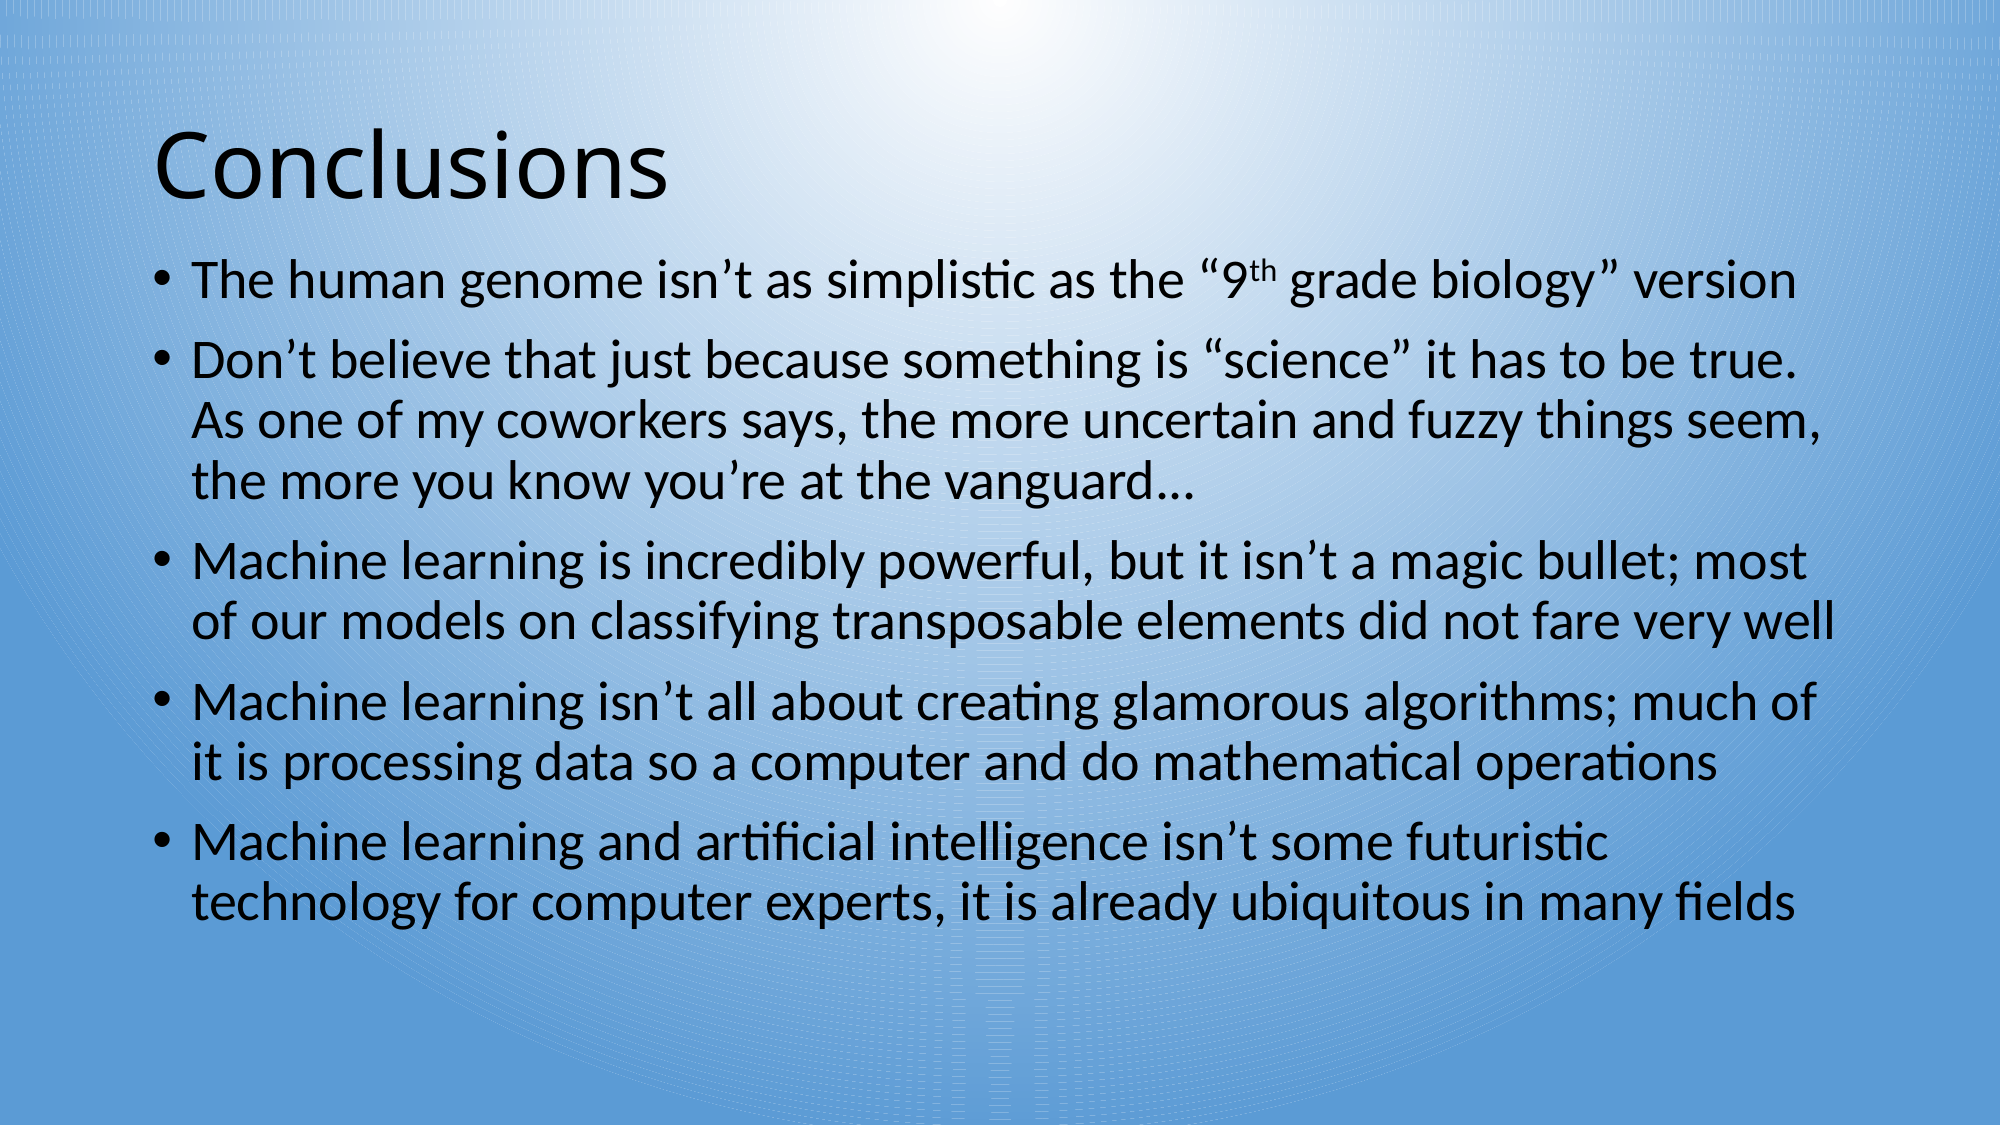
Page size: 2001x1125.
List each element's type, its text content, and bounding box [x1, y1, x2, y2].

title Conclusions [137, 59, 1863, 242]
list The human genome isn’t as simplistic as the “9th grade biology” version Don’t believe that just because something is “science” it has to be true. As one of my coworkers says, the more uncertain and fuzzy things seem, the more you know you’re at the vanguard... Machine learning is incredibly powerful, but it isn’t a magic bullet; most of our models on classifying transposable elements did not fare very well Machine learning isn’t all about creating glamorous algorithms; much of it is processing data so a computer and do mathematical operations Machine learning and artificial intelligence isn’t some futuristic technology for computer experts, it is already ubiquitous in many fields [137, 242, 1863, 957]
